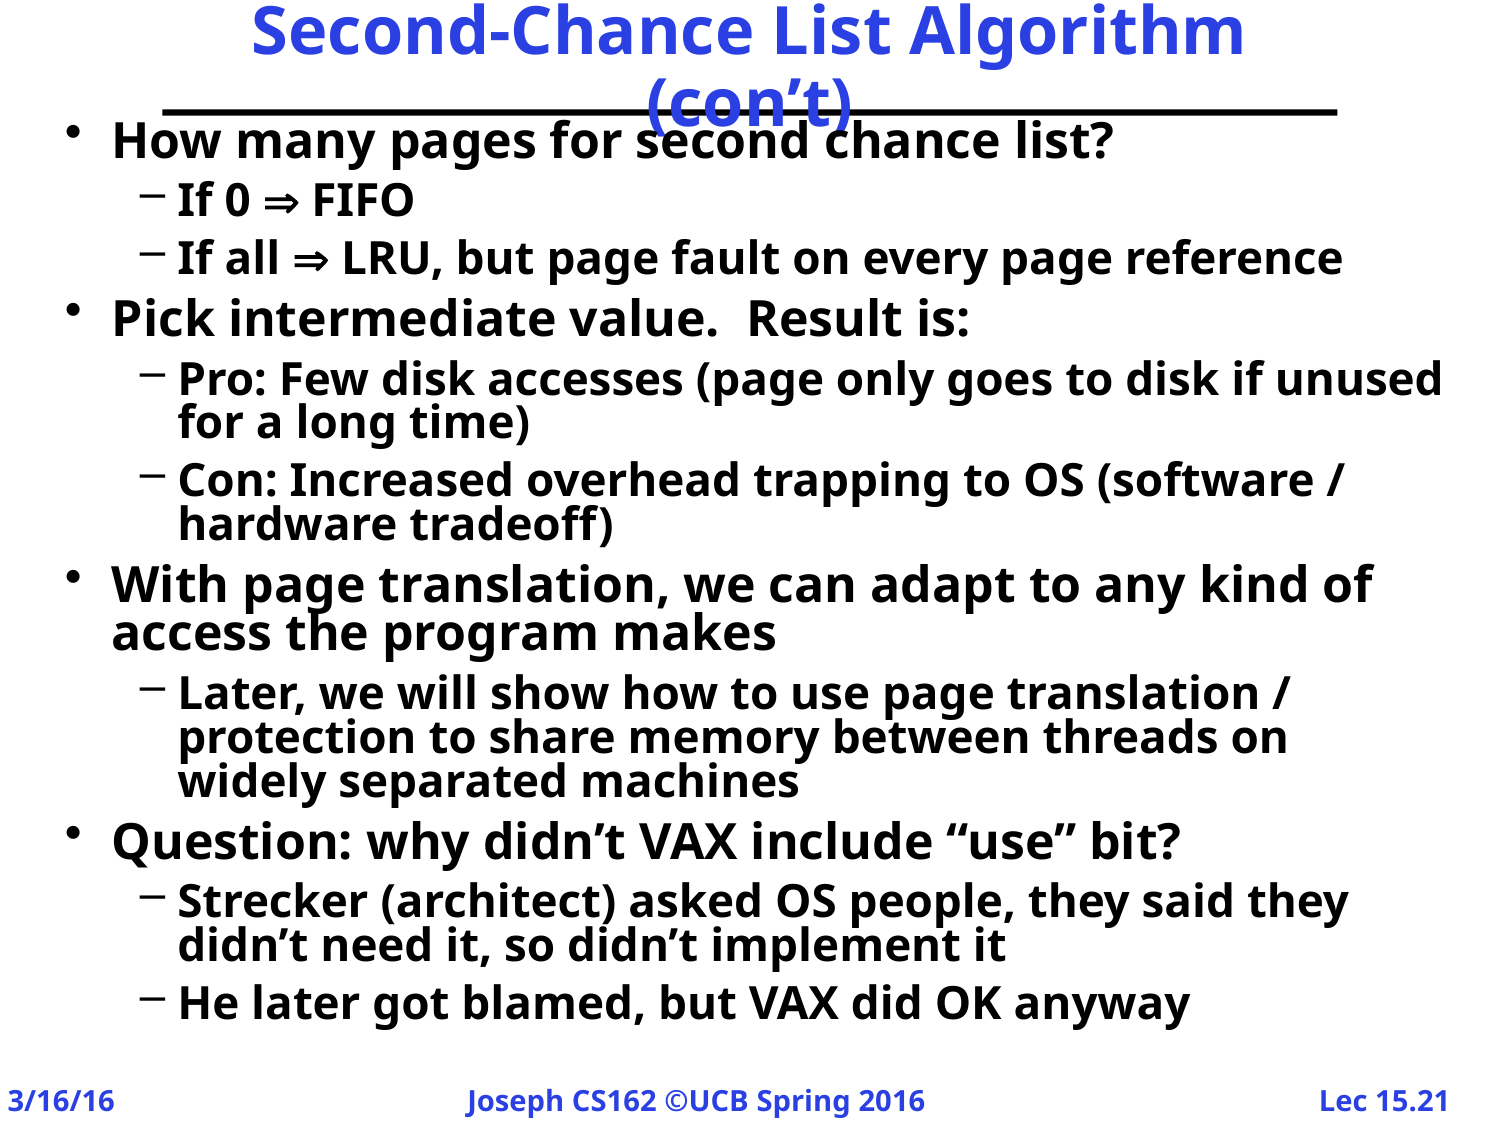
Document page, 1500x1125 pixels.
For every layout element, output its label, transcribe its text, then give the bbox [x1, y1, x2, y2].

list How many pages for second chance list? If 0  FIFO If all  LRU, but page fault on every page reference Pick intermediate value. Result is: Pro: Few disk accesses (page only goes to disk if unused for a long time) Con: Increased overhead trapping to OS (software / hardware tradeoff) With page translation, we can adapt to any kind of access the program makes Later, we will show how to use page translation / protection to share memory between threads on widely separated machines Question: why didn’t VAX include “use” bit? Strecker (architect) asked OS people, they said they didn’t need it, so didn’t implement it He later got blamed, but VAX did OK anyway [50, 112, 1463, 1075]
title Second-Chance List Algorithm (con’t) [162, 24, 1338, 112]
